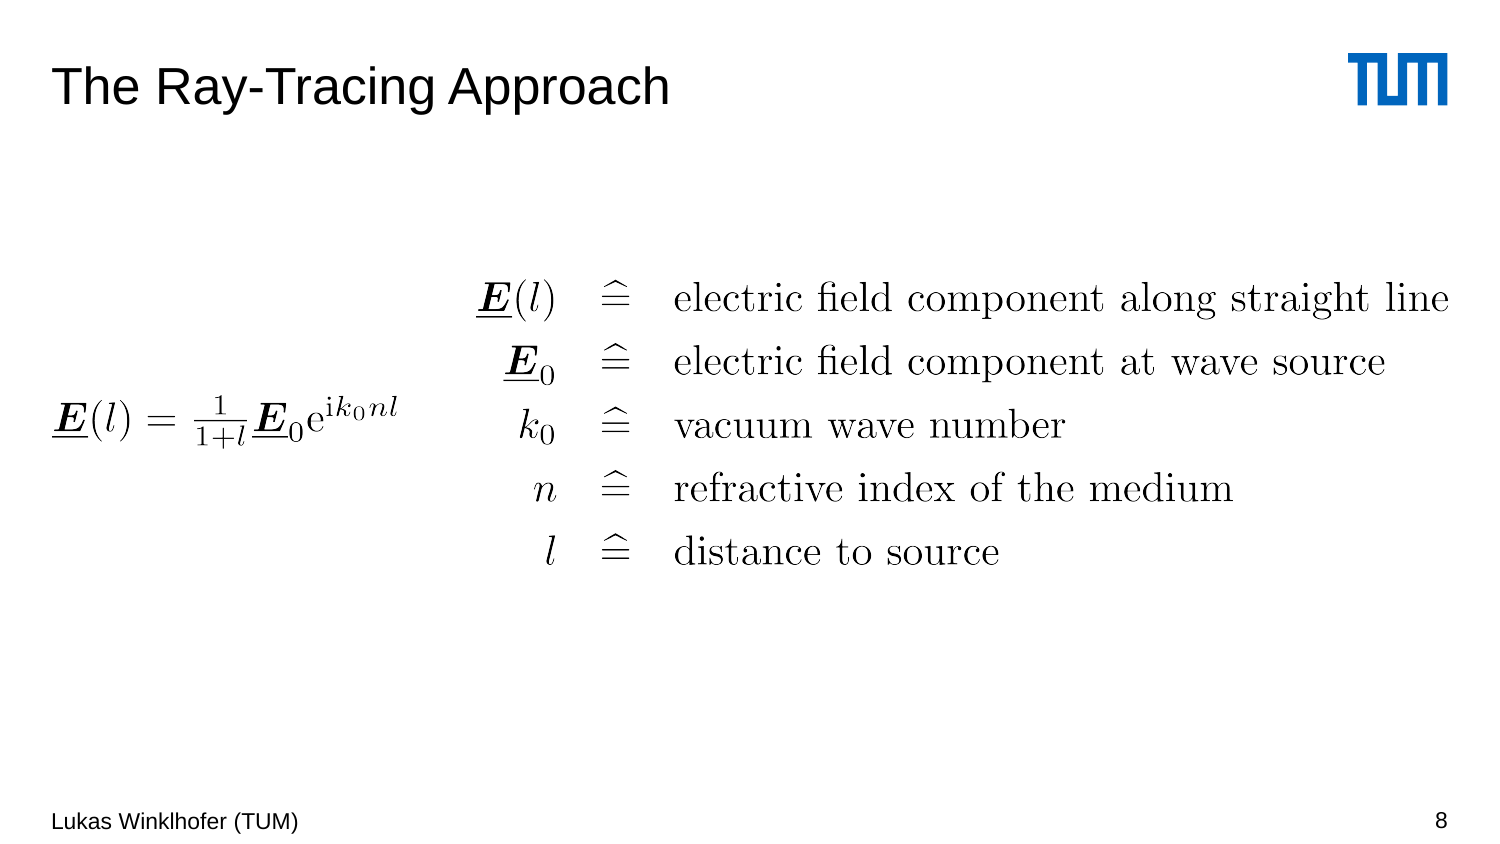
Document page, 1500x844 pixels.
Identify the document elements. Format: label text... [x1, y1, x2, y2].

title The Ray-Tracing Approach [50, 47, 1448, 111]
picture [52, 394, 397, 449]
list [52, 200, 1449, 769]
footer Lukas Winklhofer (TUM) [51, 796, 1336, 844]
slide_number 8 [1336, 796, 1448, 842]
picture [476, 279, 1449, 565]
